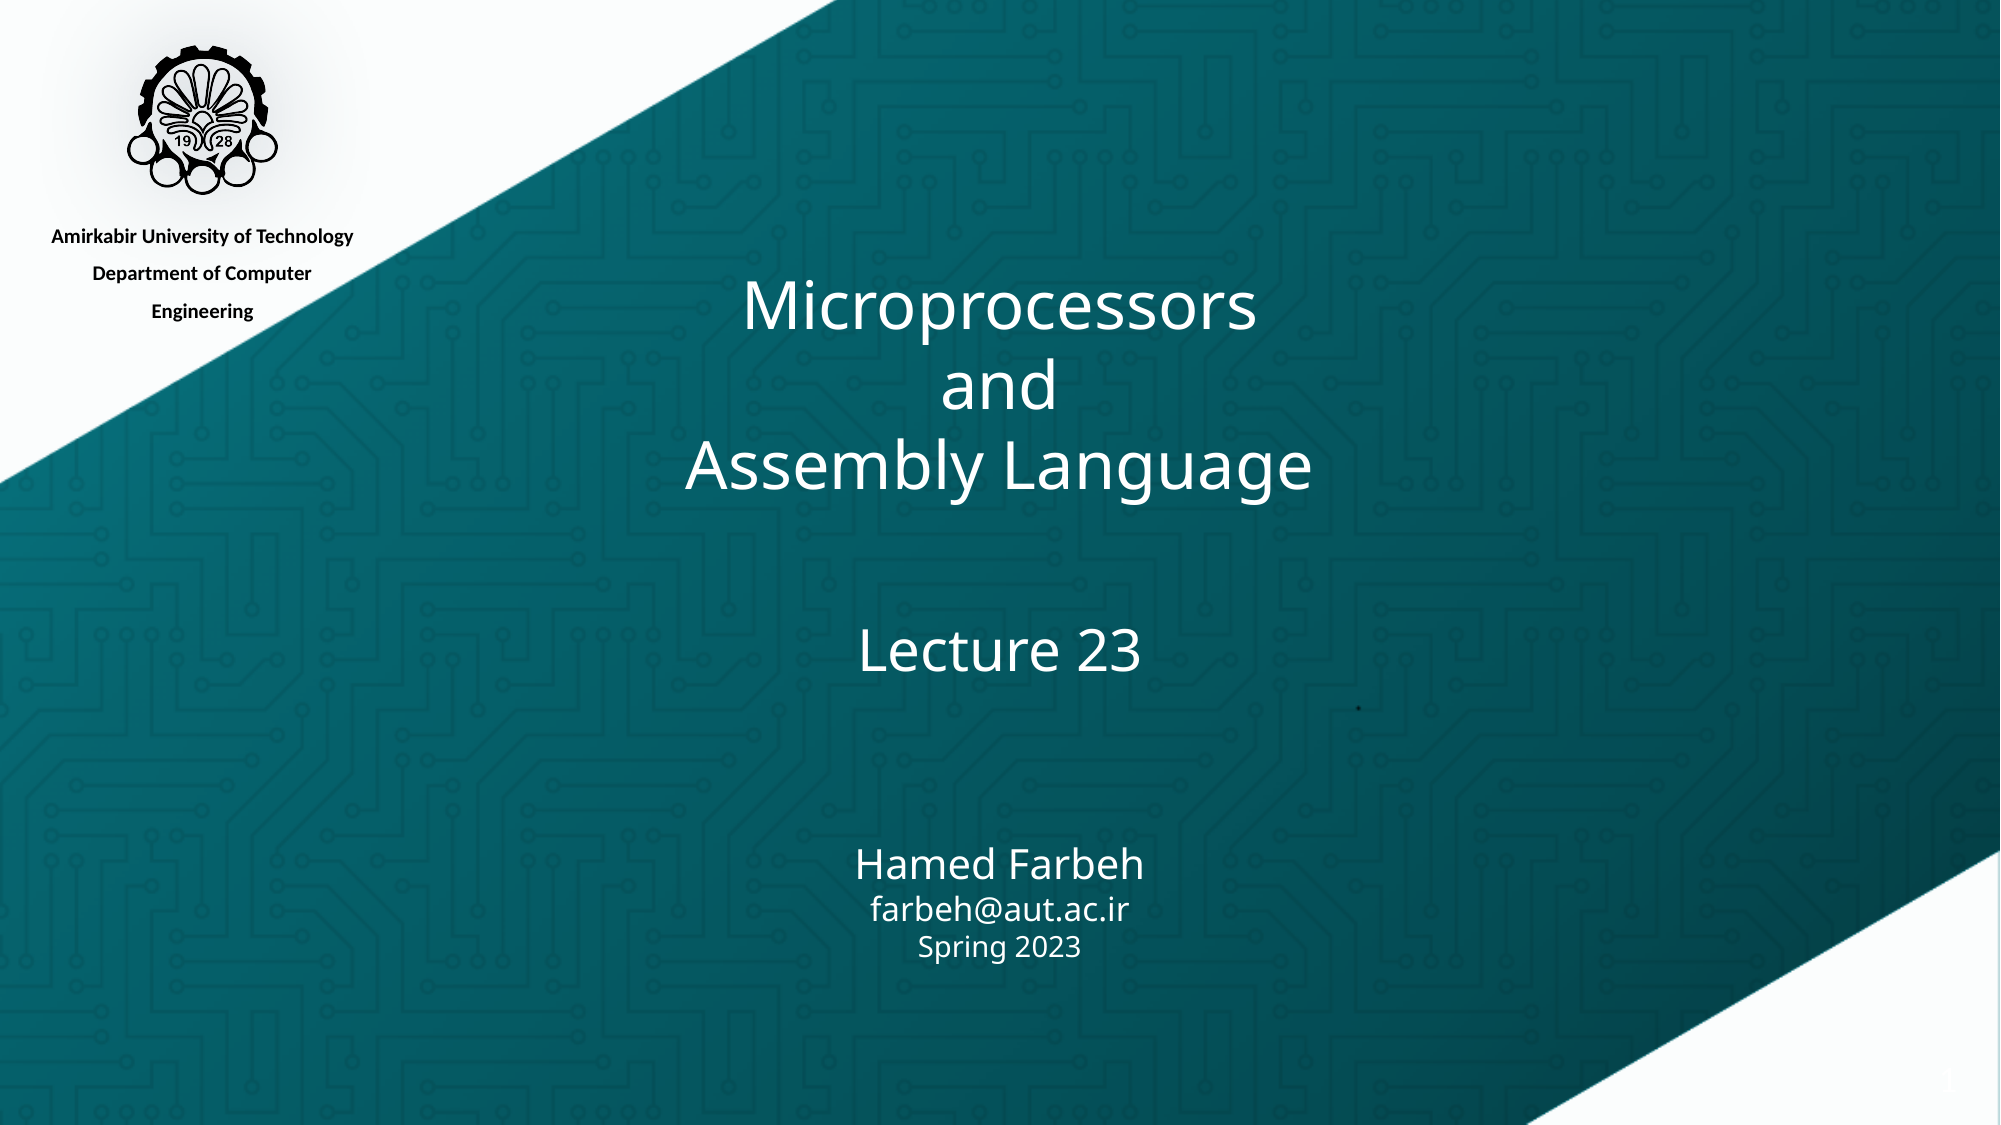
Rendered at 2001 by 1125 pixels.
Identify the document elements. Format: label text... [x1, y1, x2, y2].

picture [0, 0, 2000, 1125]
slide_number 1 [1522, 1047, 1973, 1108]
title Microprocessors and Assembly Language Lecture 23 Hamed Farbeh farbeh@aut.ac.ir Spring 2023 [410, 130, 1590, 1016]
